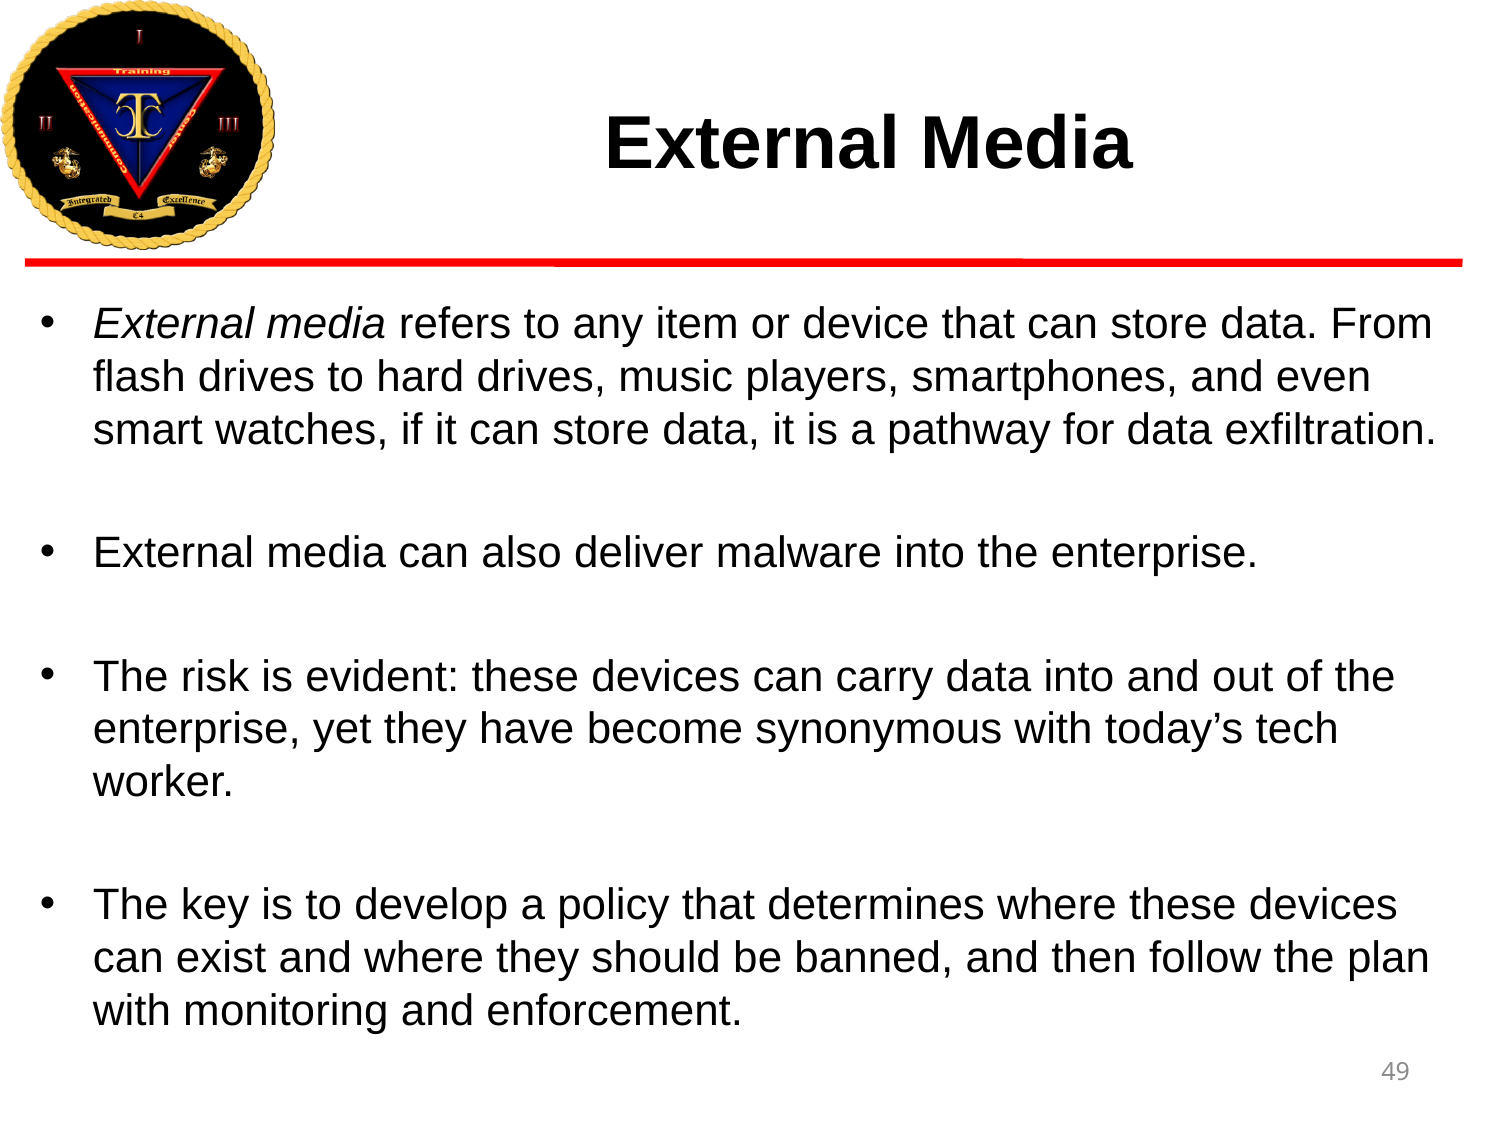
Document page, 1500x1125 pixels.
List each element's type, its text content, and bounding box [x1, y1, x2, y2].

list External media refers to any item or device that can store data. From flash drives to hard drives, music players, smartphones, and even smart watches, if it can store data, it is a pathway for data exfiltration. External media can also deliver malware into the enterprise. The risk is evident: these devices can carry data into and out of the enterprise, yet they have become synonymous with today’s tech worker. The key is to develop a policy that determines where these devices can exist and where they should be banned, and then follow the plan with monitoring and enforcement. [24, 287, 1463, 1081]
title External Media [274, 44, 1463, 233]
picture [0, 0, 275, 250]
slide_number 49 [1074, 1042, 1425, 1103]
